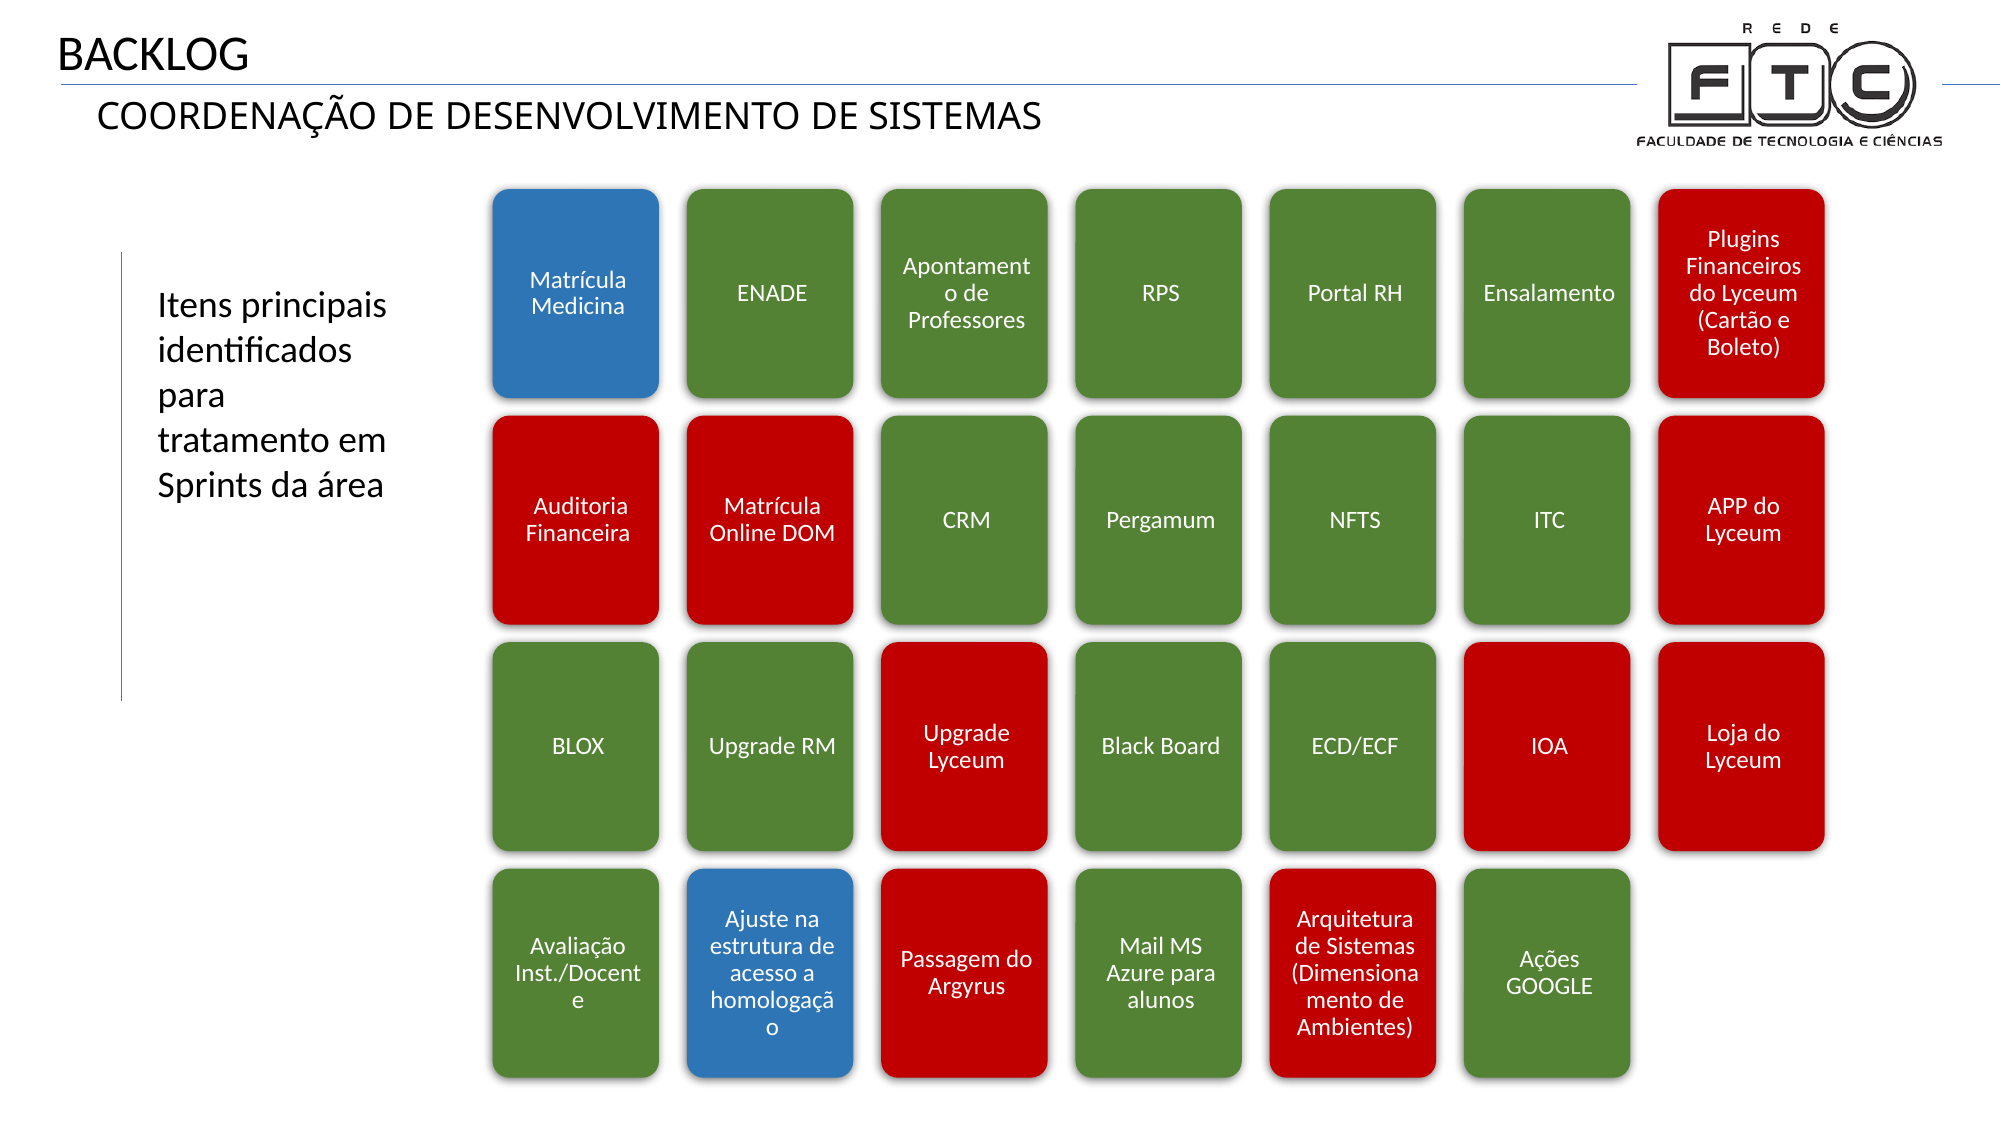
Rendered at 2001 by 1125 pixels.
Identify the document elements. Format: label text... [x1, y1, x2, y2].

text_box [491, 188, 1826, 1078]
text_box Itens principais identificados para tratamento em Sprints da área [143, 272, 413, 513]
text_box BACKLOG [42, 12, 266, 88]
picture [1637, 23, 1942, 146]
